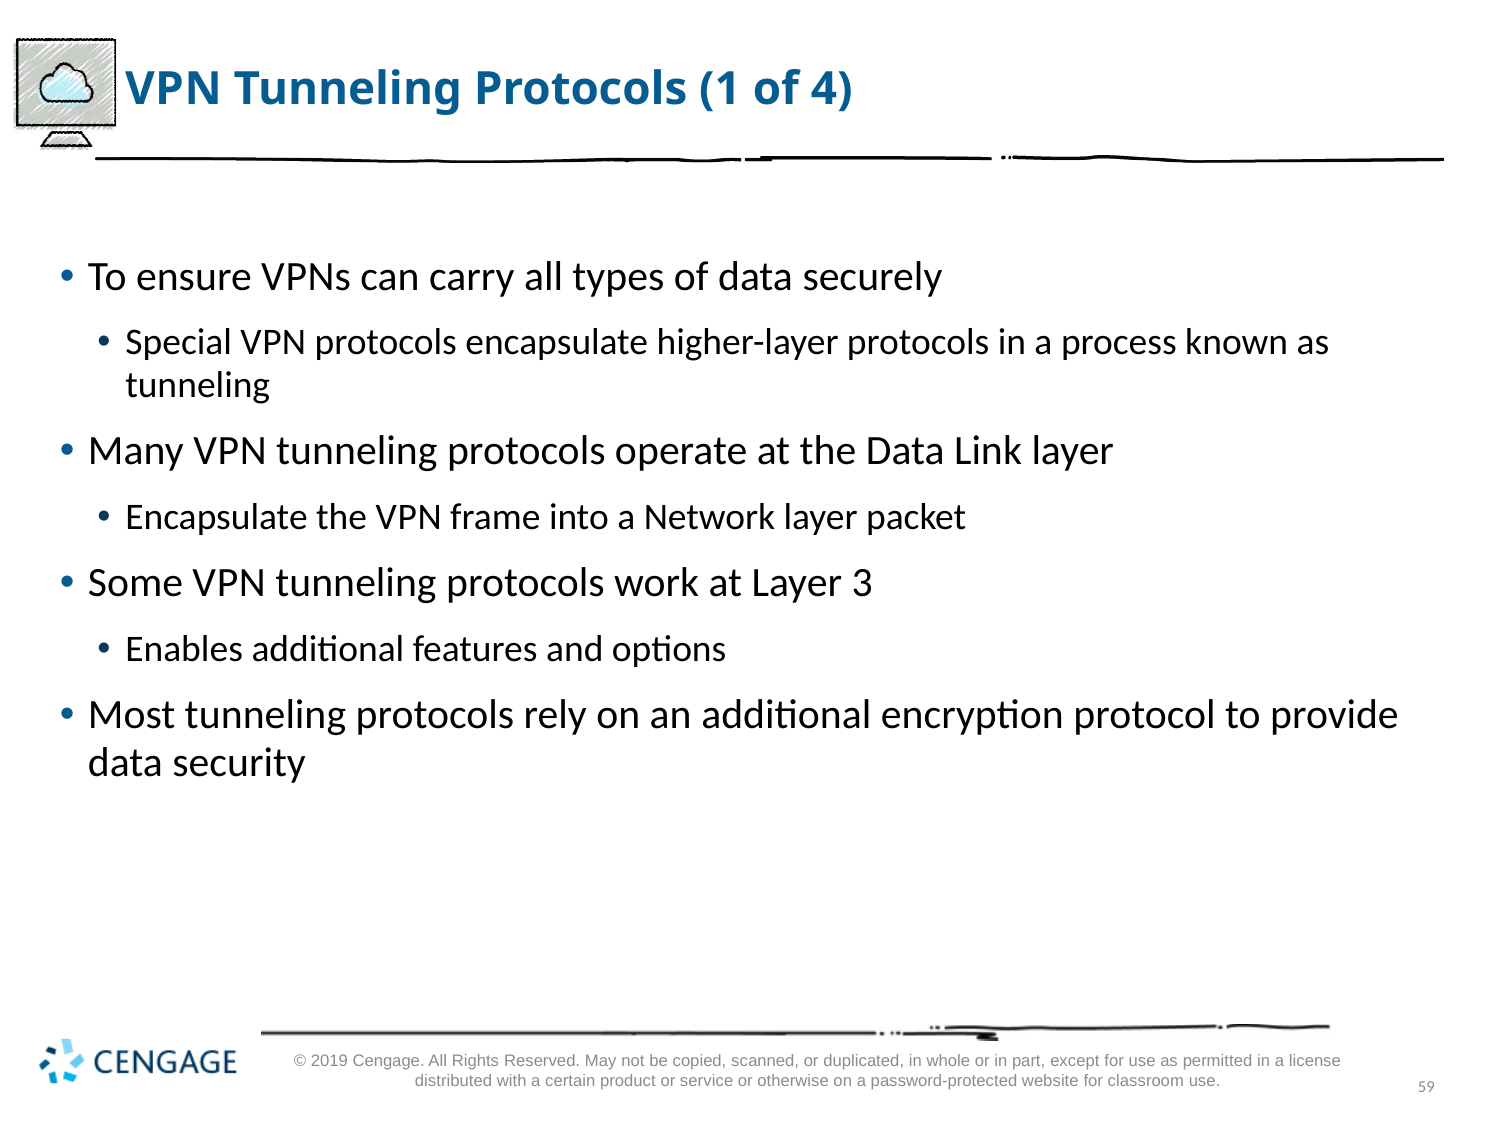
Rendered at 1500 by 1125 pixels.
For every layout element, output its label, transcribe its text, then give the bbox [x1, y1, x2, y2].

picture [95, 155, 1444, 163]
picture [19, 1025, 249, 1096]
title V P N Tunneling Protocols (1 of 4) [125, 66, 1442, 116]
picture [261, 1024, 1331, 1041]
picture [13, 36, 117, 151]
footer © 2019 Cengage. All Rights Reserved. May not be copied, scanned, or duplicated, in whole or in part, except for use as permitted in a license distributed with a certain product or service or otherwise on a password-protected website for classroom use. [262, 1050, 1375, 1091]
list To ensure V P Ns can carry all types of data securely Special V P N protocols encapsulate higher-layer protocols in a process known as tunneling Many V P N tunneling protocols operate at the Data Link layer Encapsulate the V P N frame into a Network layer packet Some V P N tunneling protocols work at Layer 3 Enables additional features and options Most tunneling protocols rely on an additional encryption protocol to provide data security [59, 252, 1441, 792]
